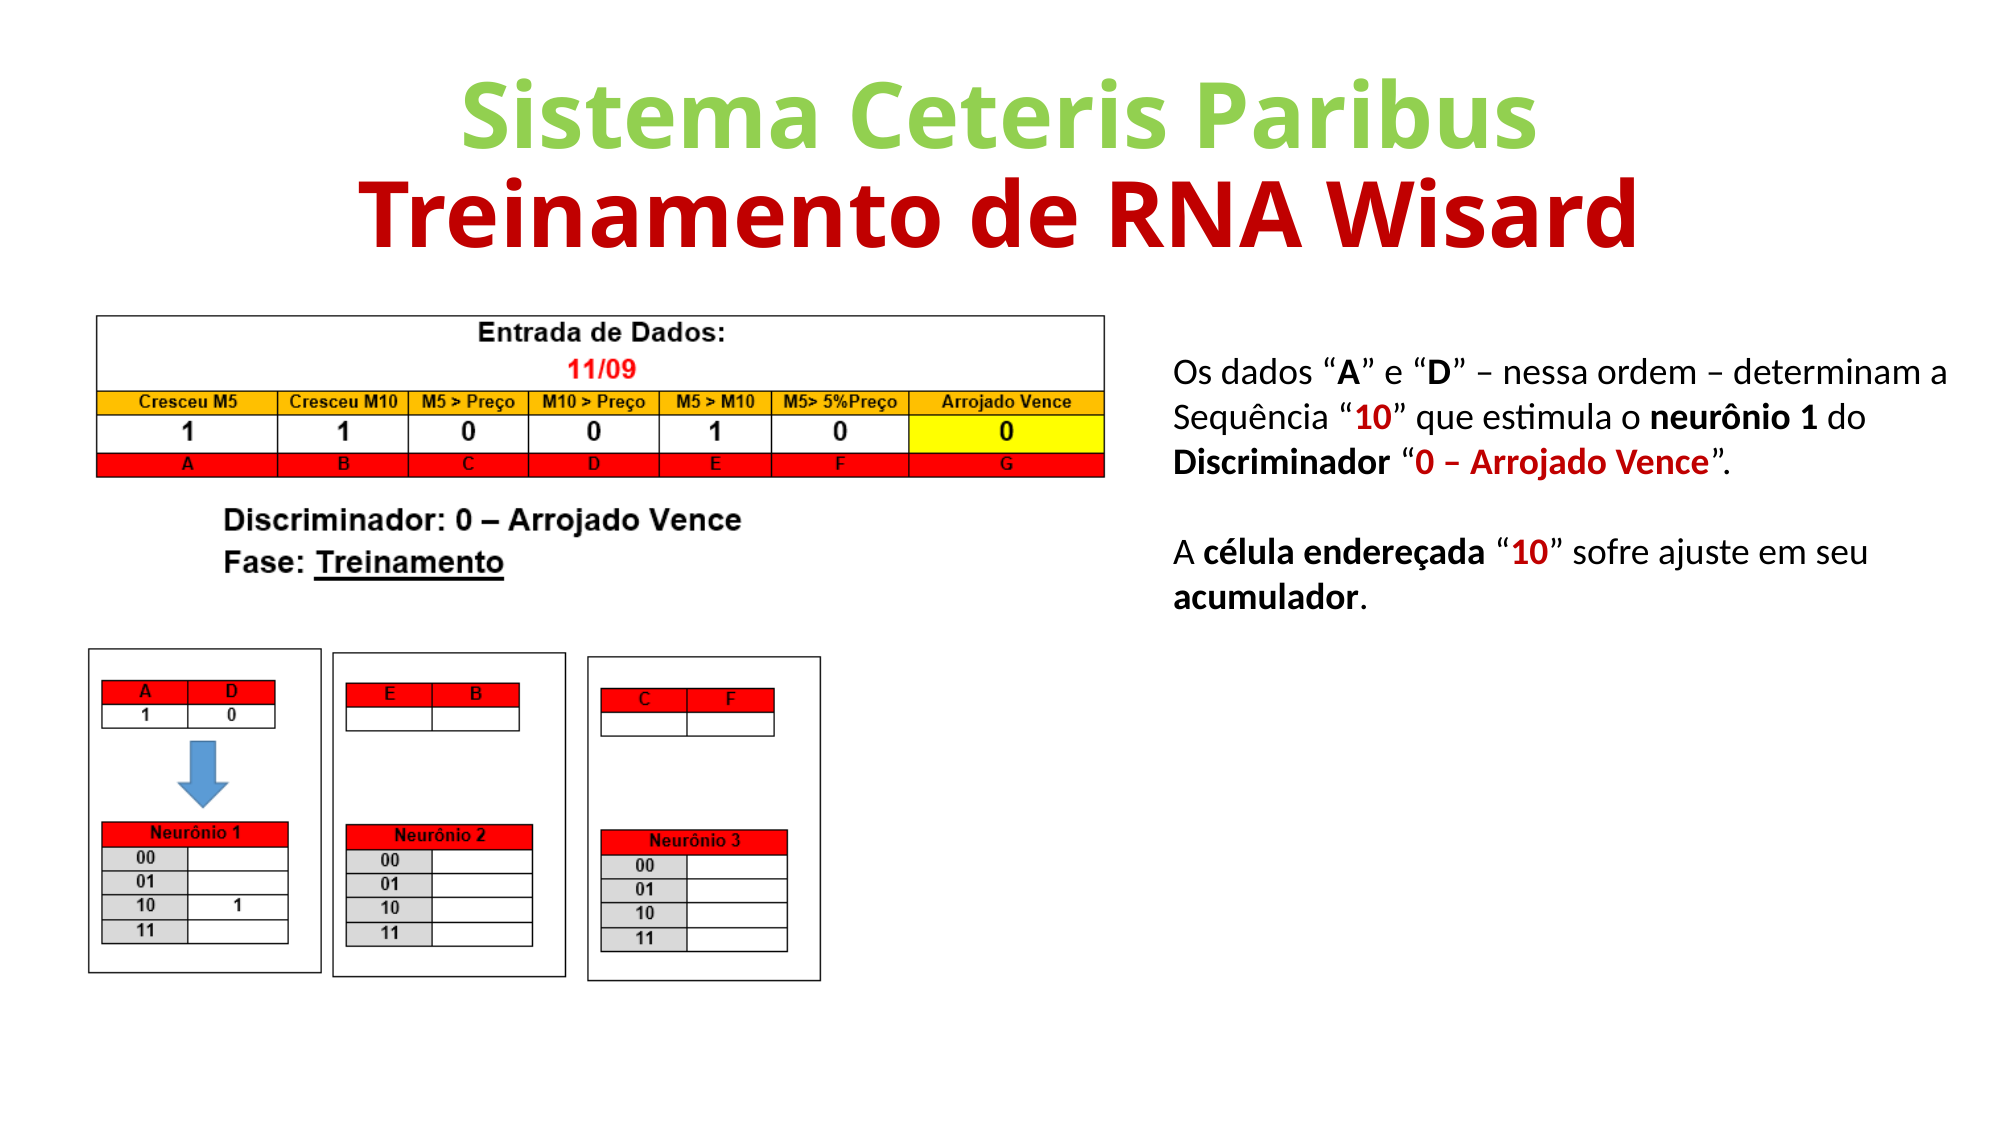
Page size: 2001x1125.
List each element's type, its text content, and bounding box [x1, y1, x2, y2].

text_box Os dados “A” e “D” – nessa ordem – determinam a Sequência “10” que estimula o neurônio 1 do Discriminador “0 – Arrojado Vence”. A célula endereçada “10” sofre ajuste em seu acumulador. [1158, 339, 1964, 715]
title Sistema Ceteris Paribus Treinamento de RNA Wisard [137, 59, 1863, 278]
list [79, 277, 1118, 992]
